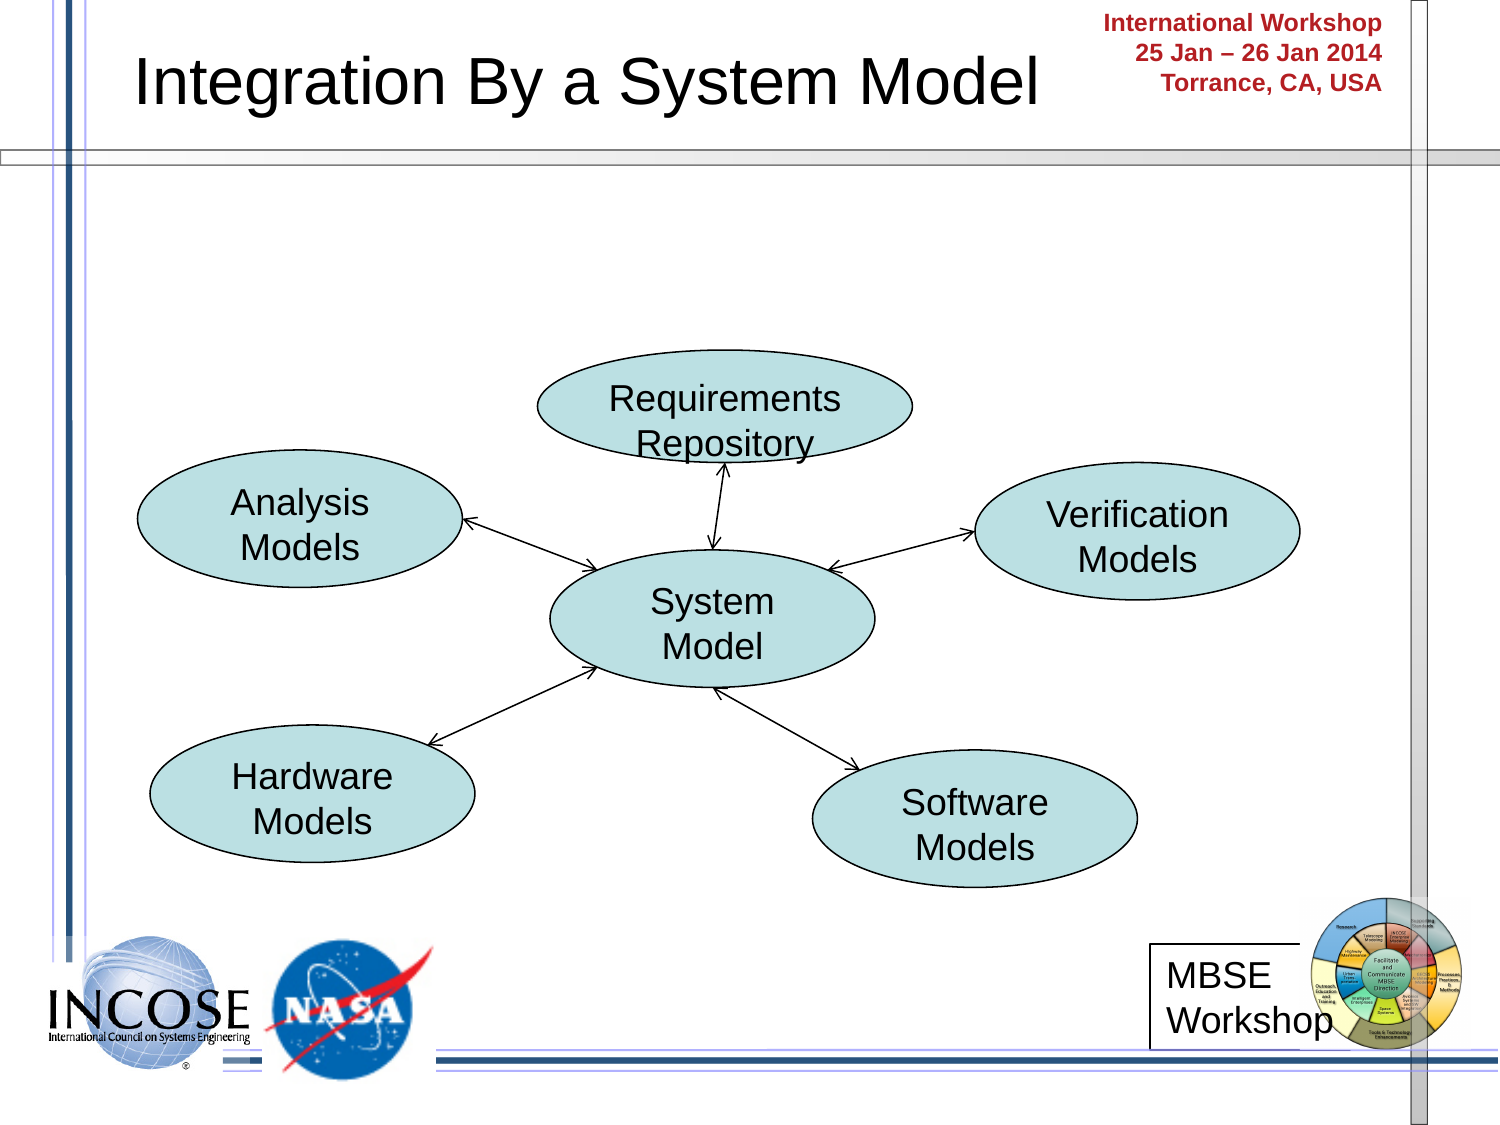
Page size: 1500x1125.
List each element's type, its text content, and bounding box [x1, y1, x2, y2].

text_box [712, 462, 726, 551]
text_box Analysis Models [137, 449, 463, 588]
picture [262, 937, 436, 1084]
text_box Software Models [812, 749, 1138, 888]
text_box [462, 518, 598, 571]
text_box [712, 687, 861, 771]
picture [48, 936, 250, 1071]
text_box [427, 667, 598, 746]
text_box System Model [549, 549, 875, 688]
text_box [827, 530, 976, 571]
text_box Hardware Models [150, 724, 475, 863]
text_box Verification Models [975, 462, 1300, 600]
text_box Requirements Repository [537, 350, 913, 463]
title Integration By a System Model [75, 0, 1100, 157]
